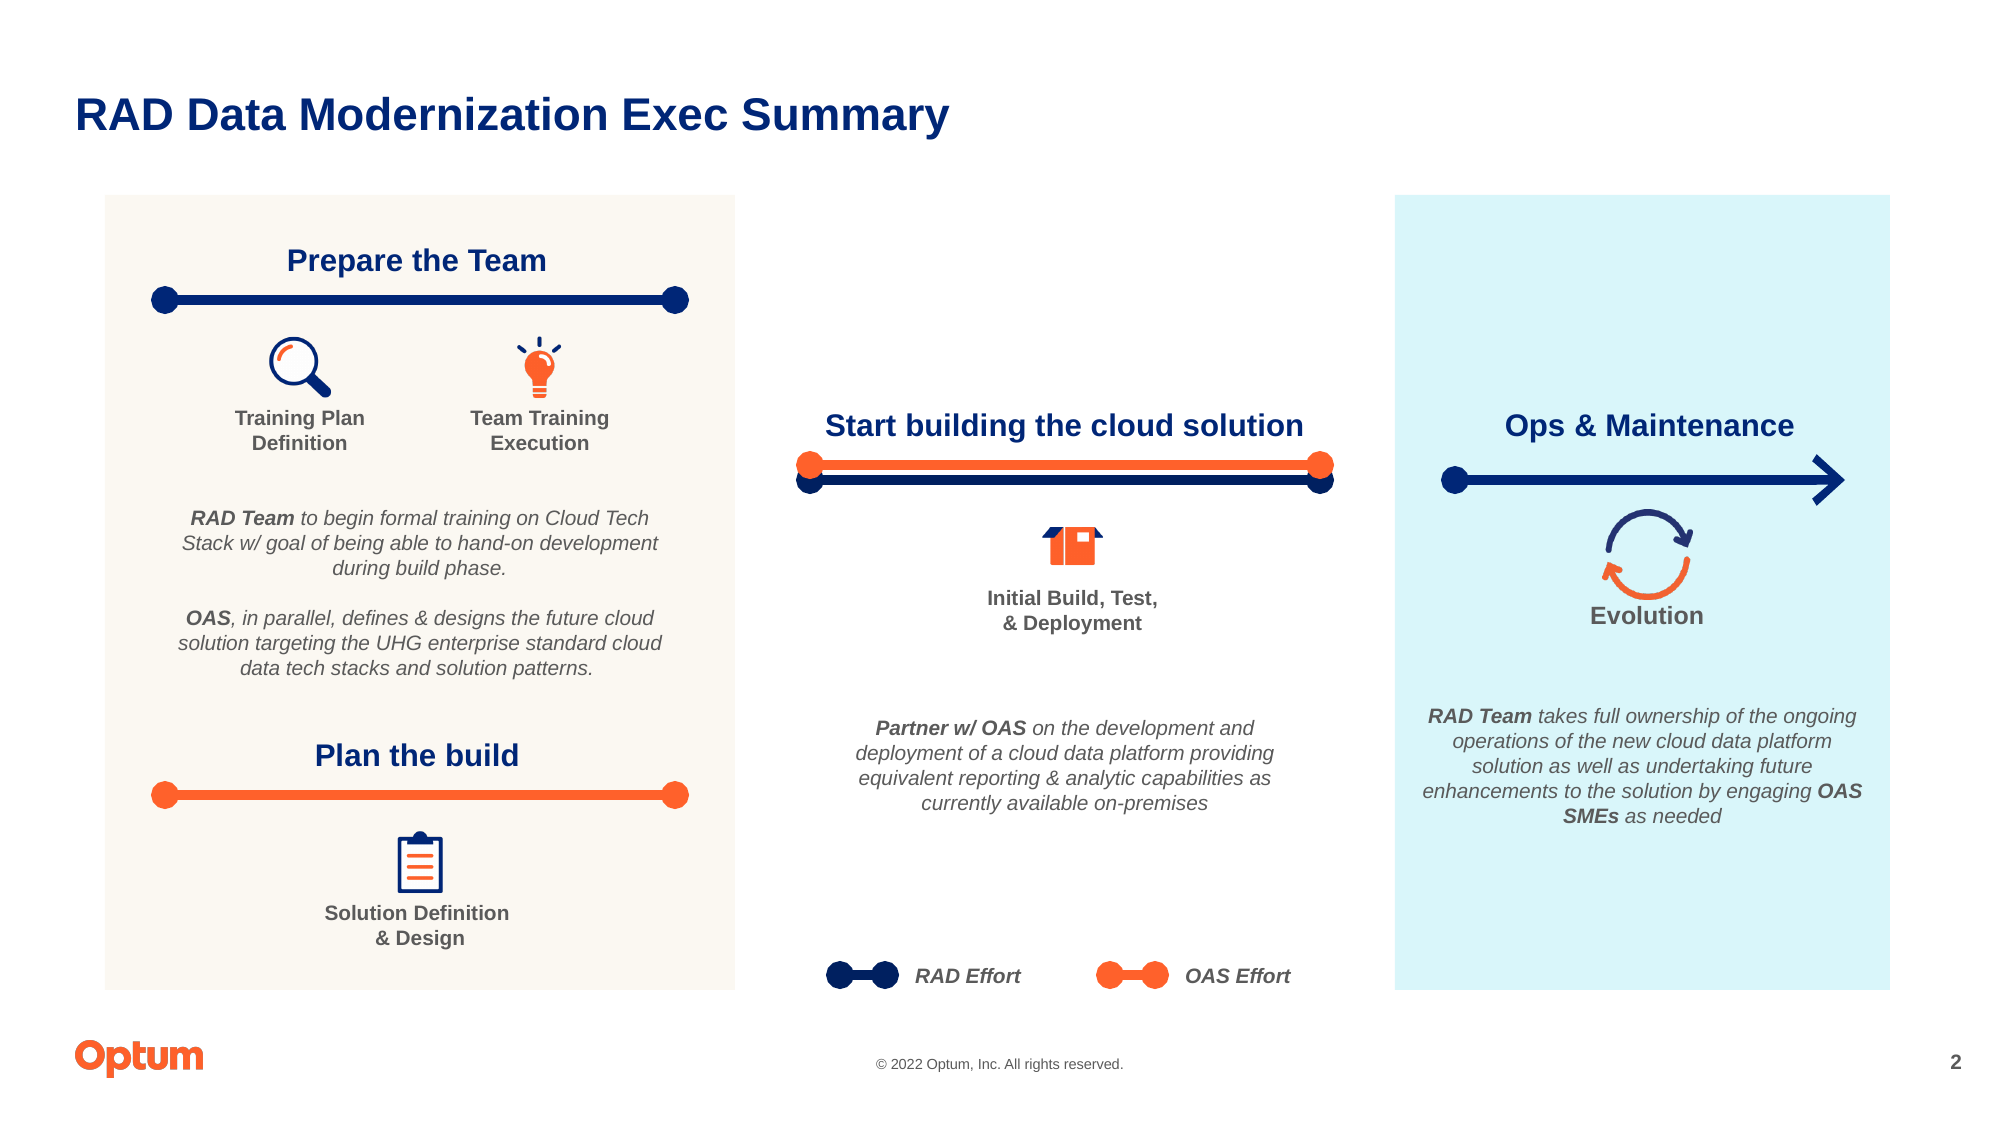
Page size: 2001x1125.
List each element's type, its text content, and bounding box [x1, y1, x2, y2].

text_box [839, 959, 1065, 990]
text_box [1109, 959, 1335, 990]
text_box [1394, 194, 1891, 991]
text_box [149, 734, 685, 951]
text_box RAD Team takes full ownership of the ongoing operations of the new cloud data platform solution as well as undertaking future enhancements to the solution by engaging OAS SMEs as needed [1417, 689, 1868, 840]
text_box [809, 404, 1320, 636]
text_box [1454, 404, 1845, 631]
text_box RAD Team to begin formal training on Cloud Tech Stack w/ goal of being able to hand-on development during build phase. OAS, in parallel, defines & designs the future cloud solution targeting the UHG enterprise standard cloud data tech stacks and solution patterns. [164, 479, 675, 705]
title RAD Data Modernization Exec Summary [75, 91, 1650, 142]
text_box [149, 239, 685, 456]
picture [75, 1040, 203, 1078]
text_box [104, 194, 736, 991]
text_box Partner w/ OAS on the development and deployment of a cloud data platform providing equivalent reporting & analytic capabilities as currently available on-premises [824, 689, 1305, 840]
